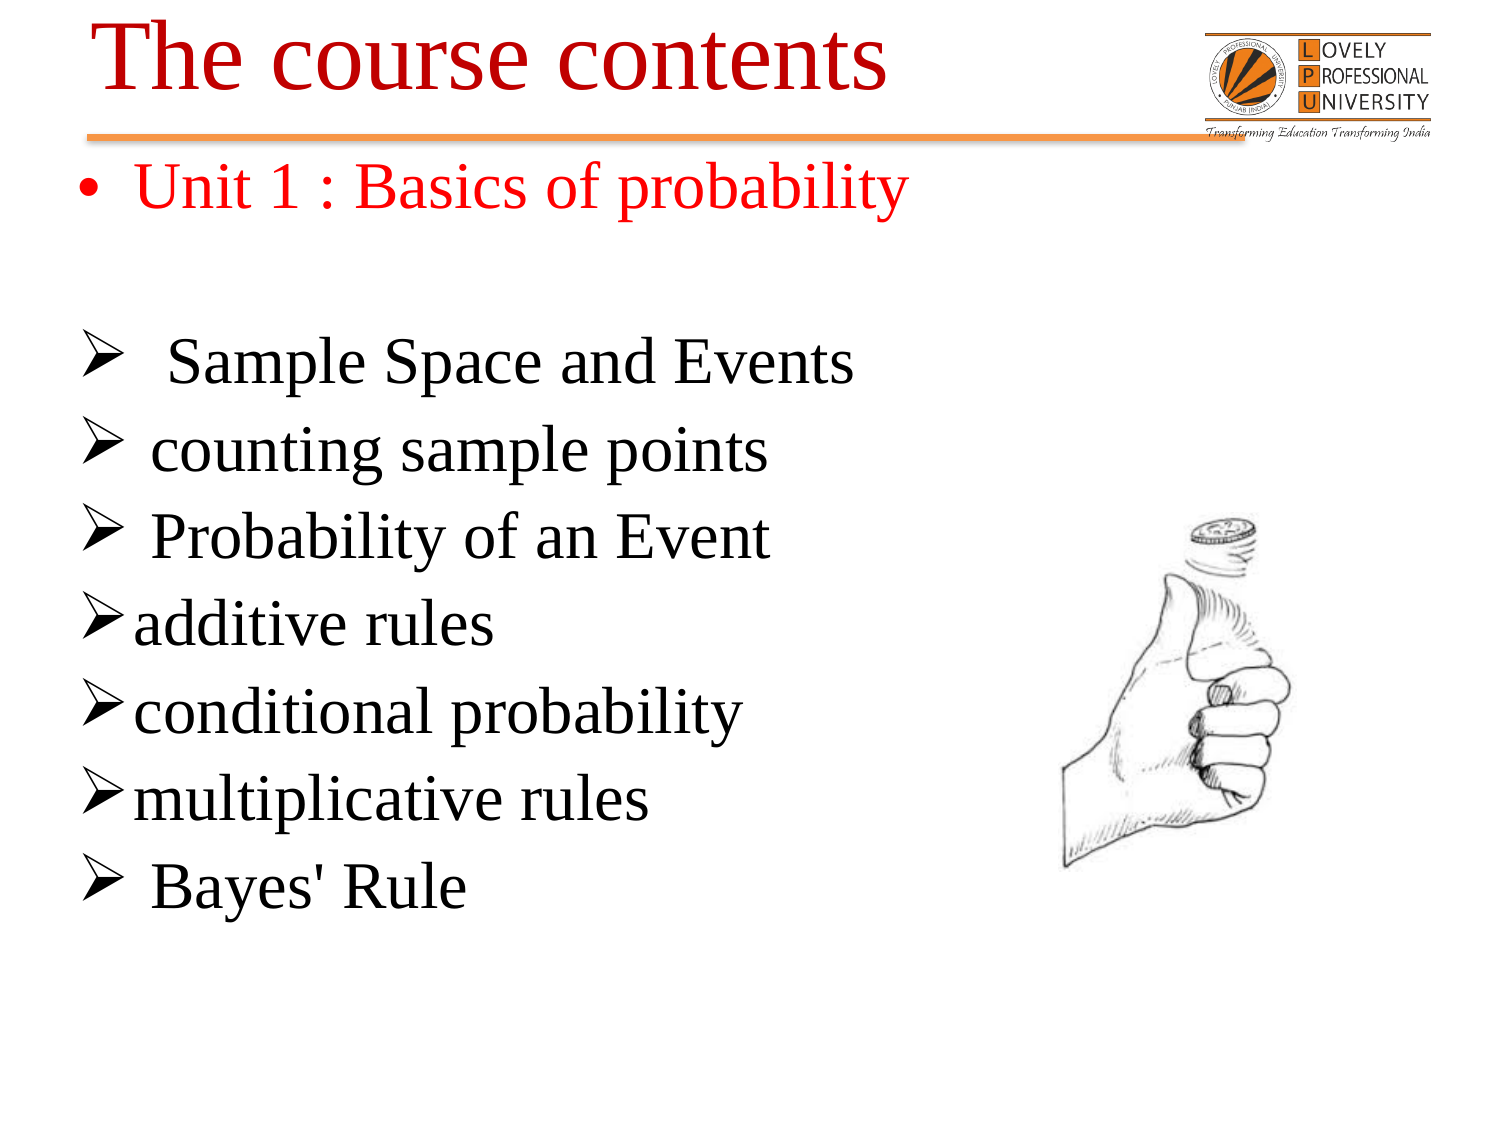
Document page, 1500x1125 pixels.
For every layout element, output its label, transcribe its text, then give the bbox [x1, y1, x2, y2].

picture [1058, 512, 1297, 873]
title The course contents [75, 0, 1425, 141]
picture [1205, 33, 1431, 142]
list Unit 1 : Basics of probability Sample Space and Events counting sample points Probability of an Event additive rules conditional probability multiplicative rules Bayes' Rule [62, 141, 1413, 974]
